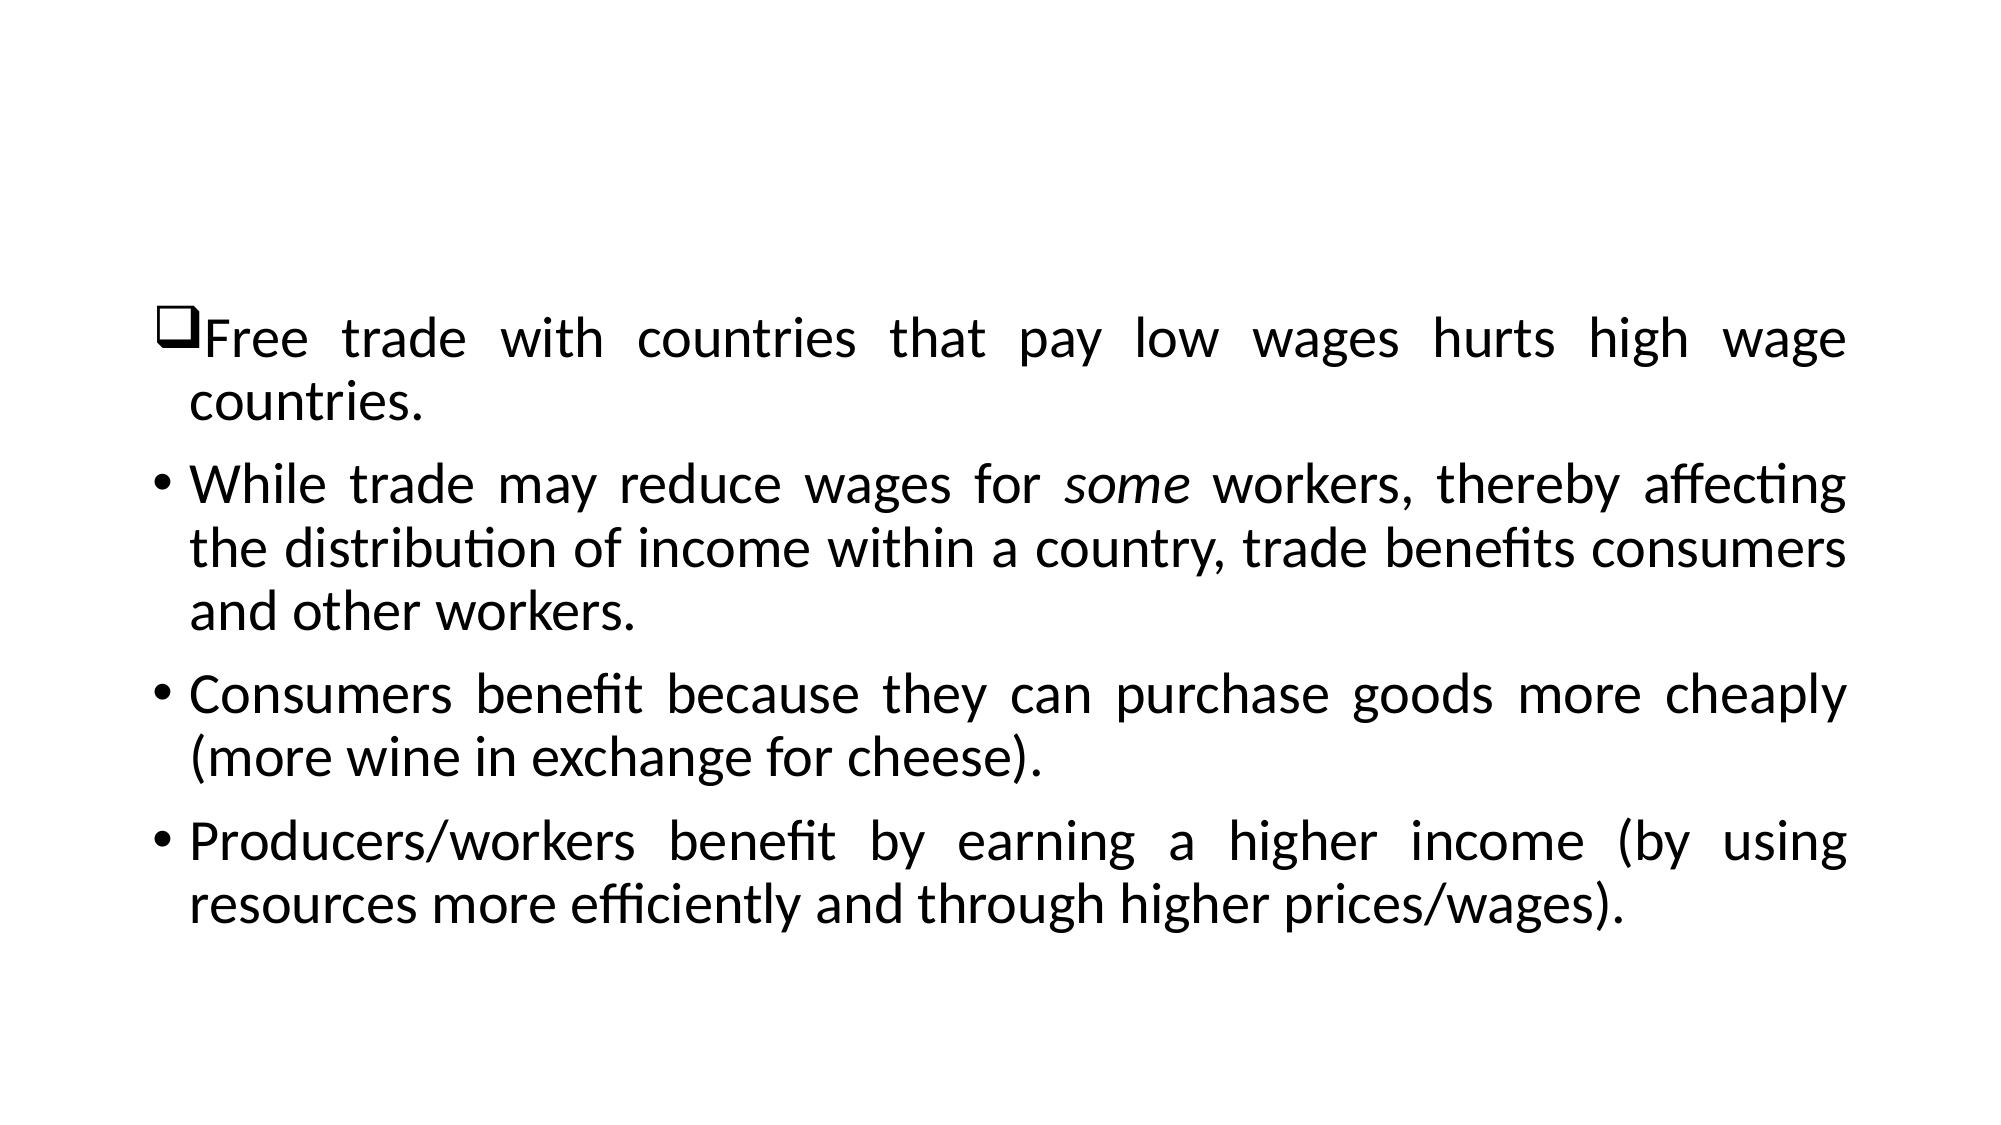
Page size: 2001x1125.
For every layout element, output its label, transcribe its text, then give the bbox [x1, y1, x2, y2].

list Free trade with countries that pay low wages hurts high wage countries. While trade may reduce wages for some workers, thereby affecting the distribution of income within a country, trade benefits consumers and other workers. Consumers benefit because they can purchase goods more cheaply (more wine in exchange for cheese). Producers/workers benefit by earning a higher income (by using resources more efficiently and through higher prices/wages). [137, 299, 1863, 1014]
